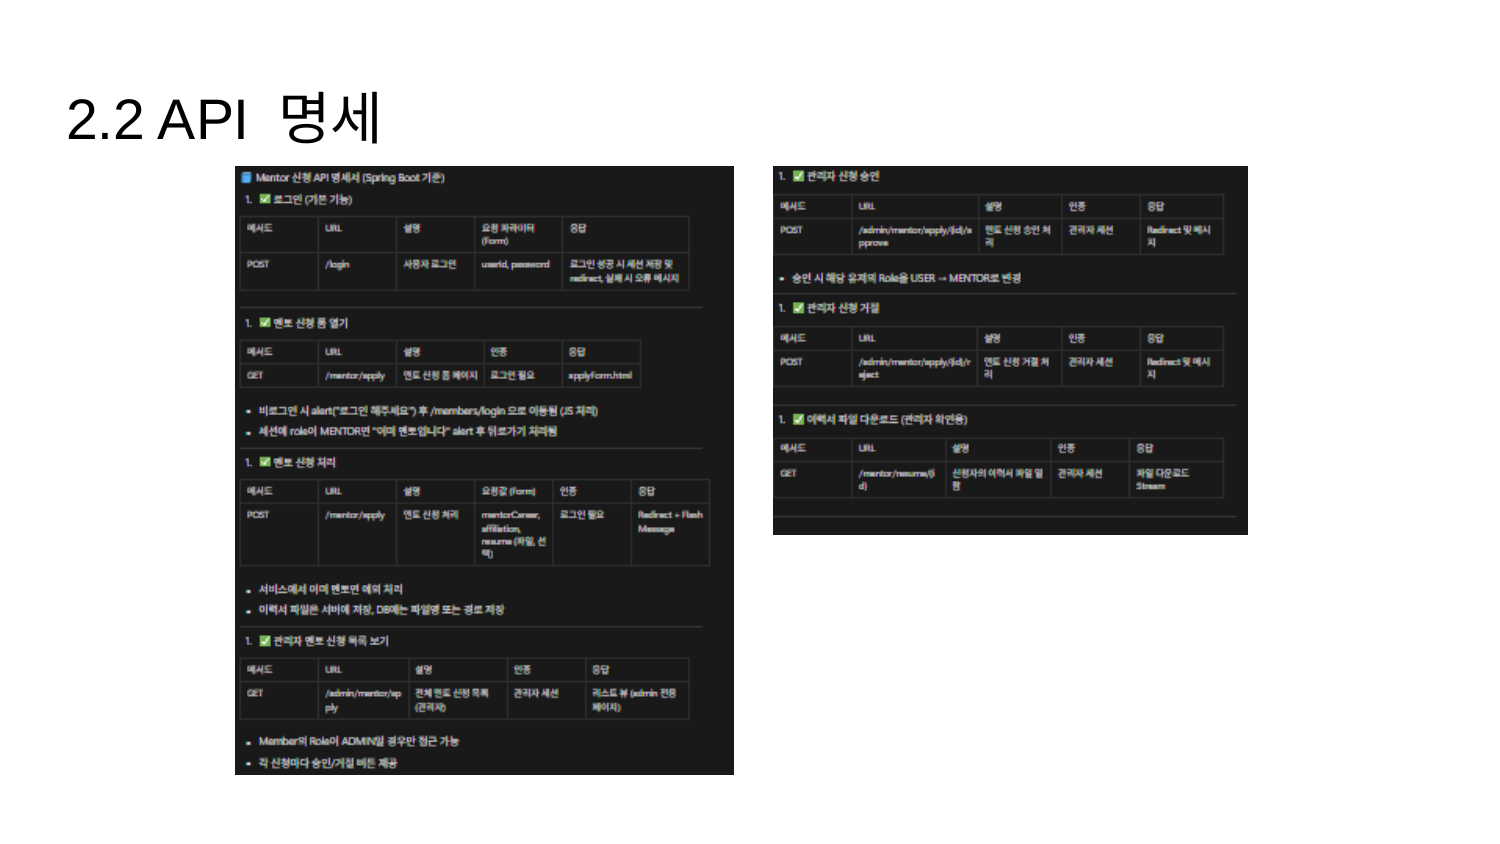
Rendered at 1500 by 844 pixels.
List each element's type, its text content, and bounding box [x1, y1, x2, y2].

title 2.2 API 명세 [51, 72, 1449, 167]
picture [234, 166, 734, 775]
picture [773, 166, 1248, 535]
